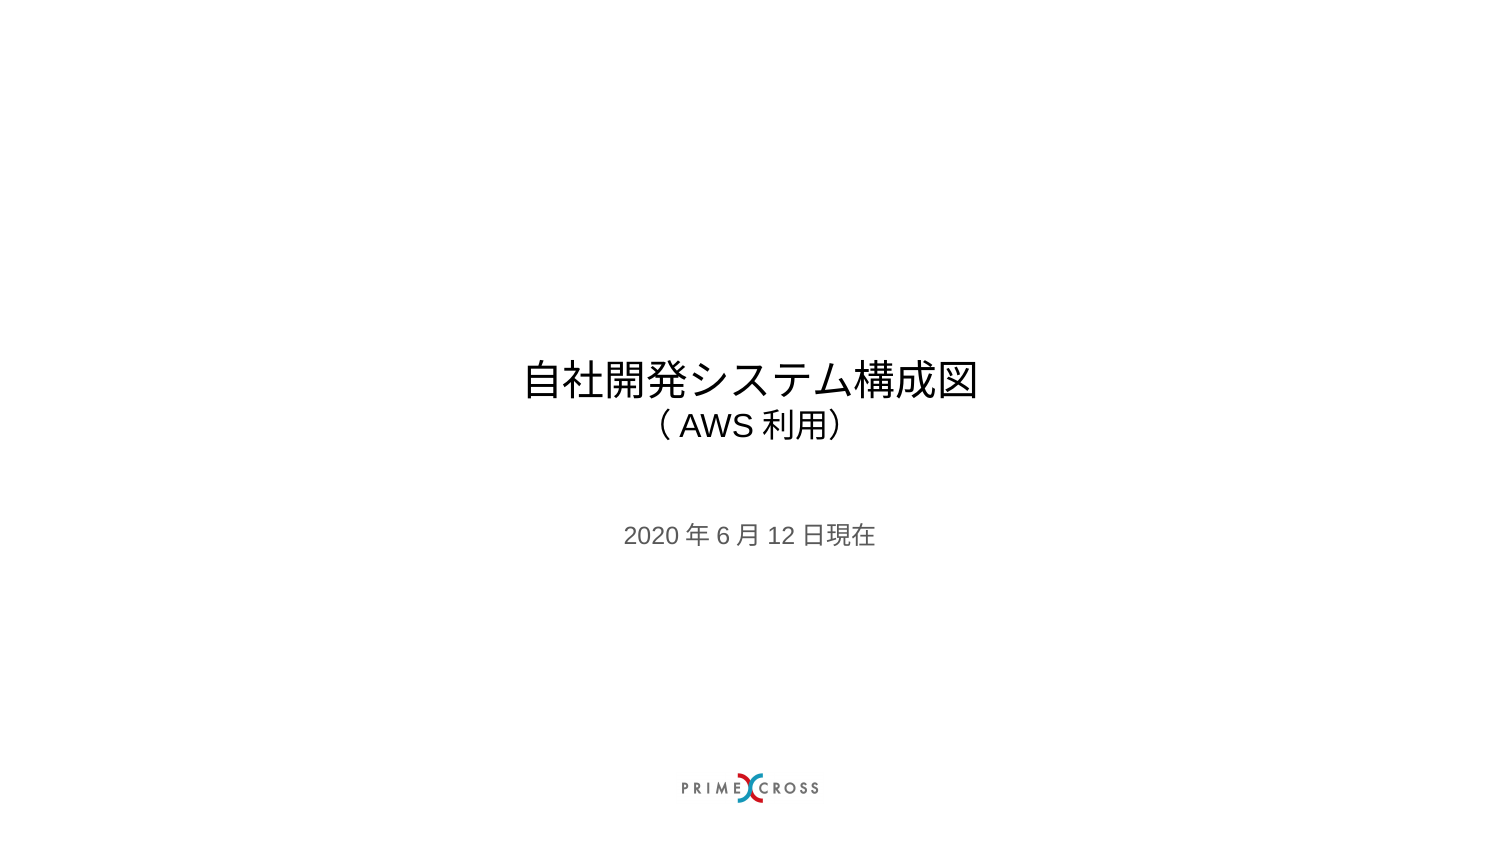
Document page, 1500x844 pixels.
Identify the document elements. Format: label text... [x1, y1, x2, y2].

subtitle 2020年6月12日現在 [51, 504, 1449, 595]
picture [676, 772, 824, 804]
title 自社開発システム構成図 （AWS利用） [51, 222, 1449, 459]
